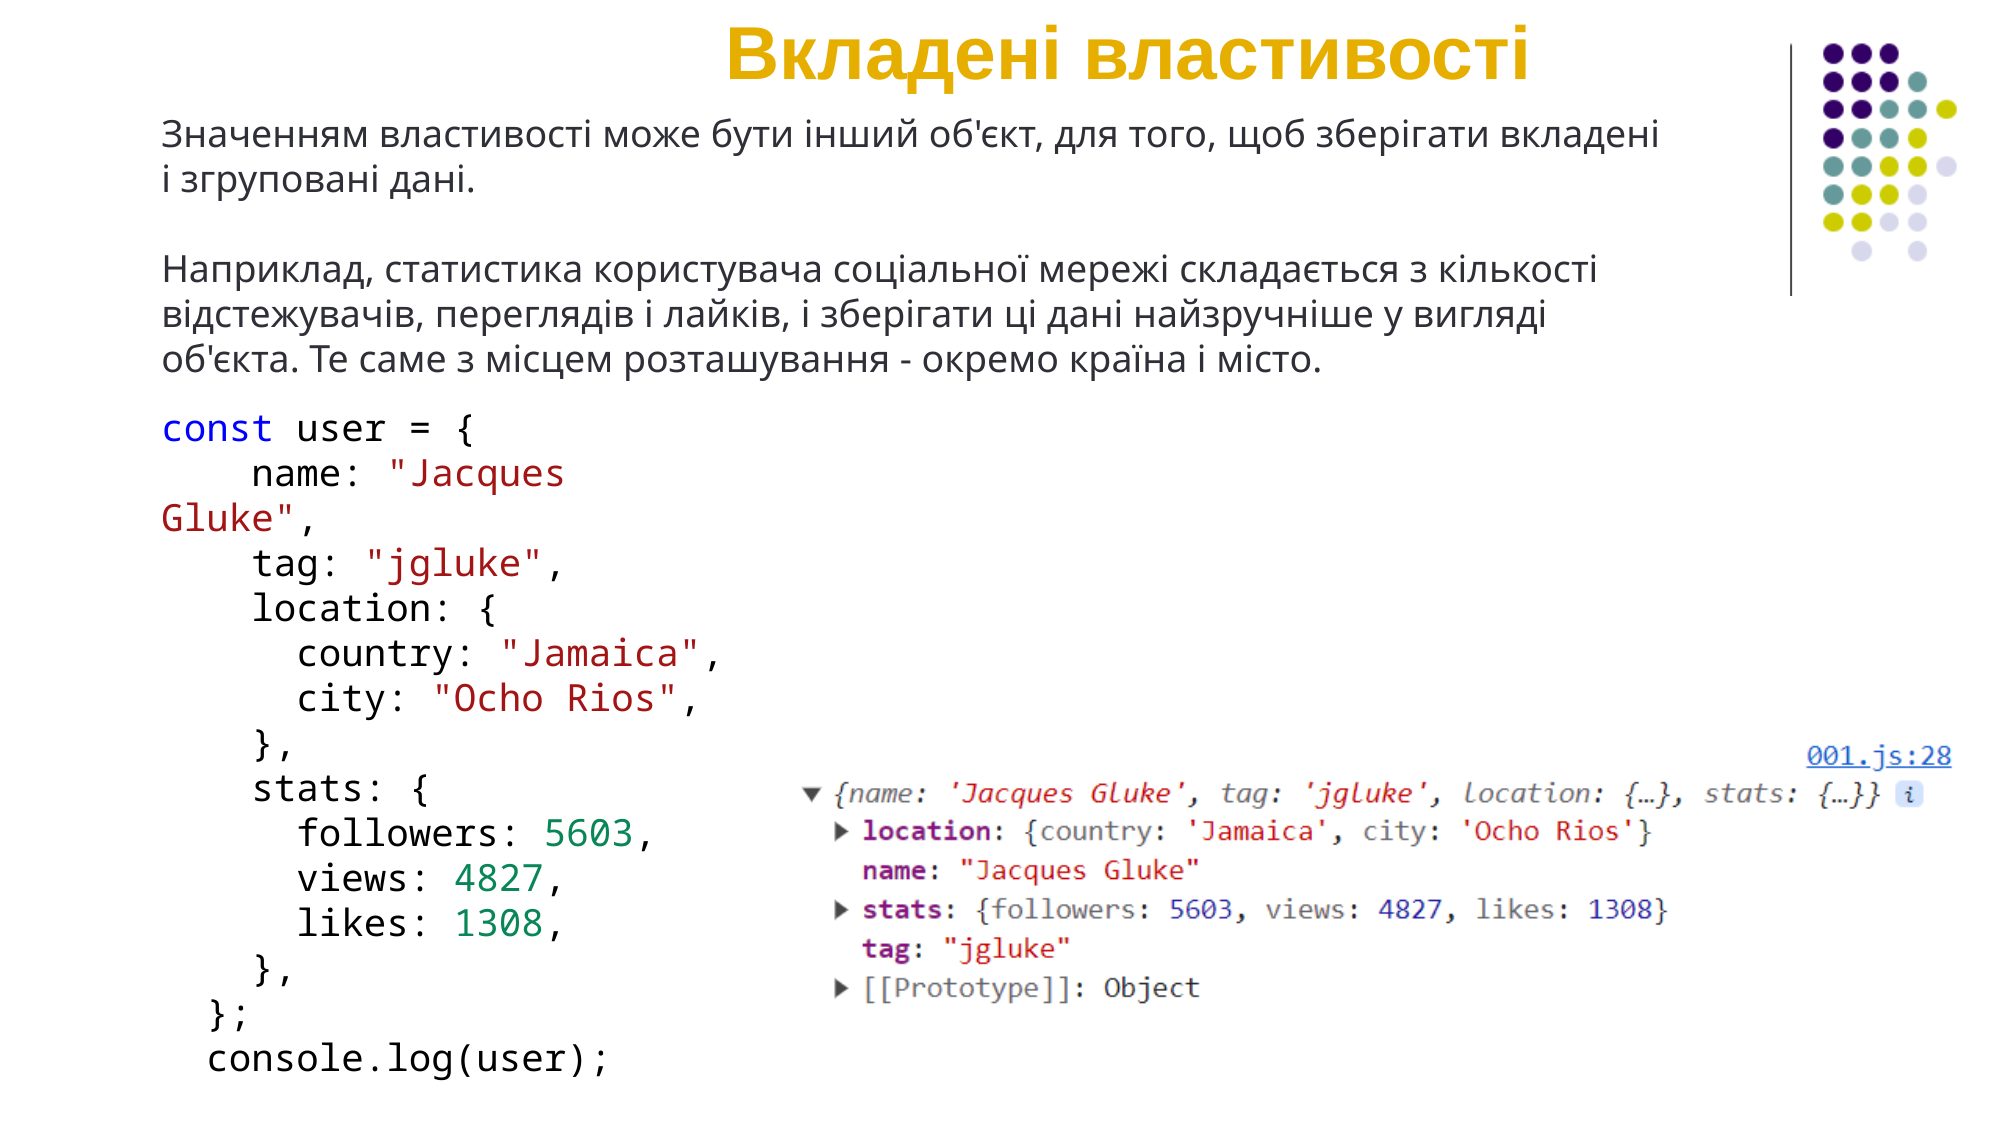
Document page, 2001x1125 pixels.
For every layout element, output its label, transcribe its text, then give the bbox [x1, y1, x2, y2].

text_box Значенням властивості може бути інший об'єкт, для того, щоб зберігати вкладені і згруповані дані. Наприклад, статистика користувача соціальної мережі складається з кількості відстежувачів, переглядів і лайків, і зберігати ці дані найзручніше у вигляді об'єкта. Те саме з місцем розташування - окремо країна і місто. [146, 102, 1693, 388]
picture [791, 729, 1966, 1027]
text_box const user = { name: "Jacques Gluke", tag: "jgluke", location: { country: "Jamaica", city: "Ocho Rios", }, stats: { followers: 5603, views: 4827, likes: 1308, }, }; console.log(user); [146, 397, 755, 1087]
picture [1767, 25, 1968, 296]
text_box Вкладені властивості [710, 0, 1583, 102]
